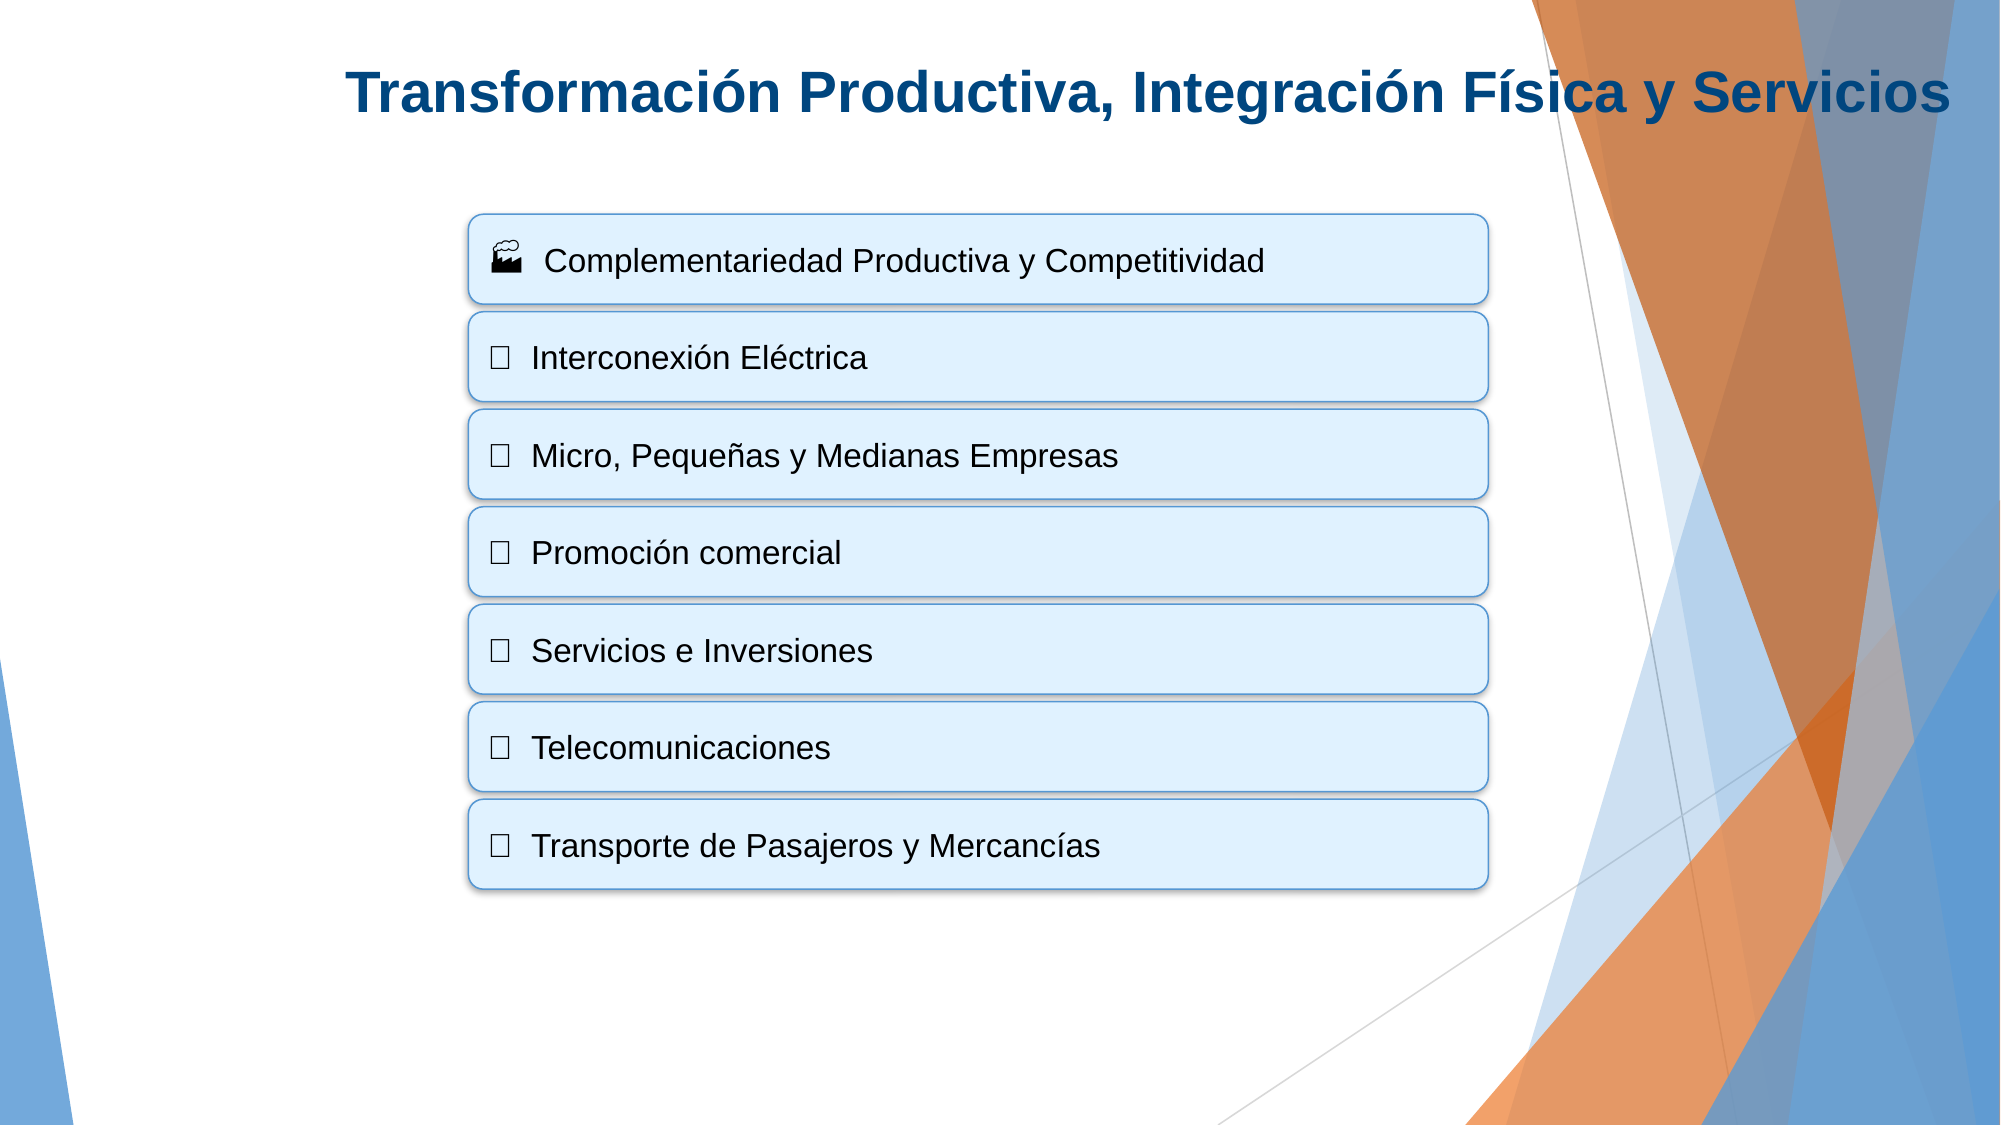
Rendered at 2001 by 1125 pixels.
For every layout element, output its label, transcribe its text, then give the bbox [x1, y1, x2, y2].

text_box 🏭 Complementariedad Productiva y Competitividad [467, 213, 1490, 305]
text_box 🚚 Transporte de Pasajeros y Mercancías [467, 798, 1490, 890]
text_box 💼 Servicios e Inversiones [467, 603, 1490, 695]
text_box 📢 Promoción comercial [467, 505, 1490, 598]
text_box Transformación Productiva, Integración Física y Servicios [330, 47, 1969, 132]
text_box 🏪 Micro, Pequeñas y Medianas Empresas [467, 408, 1490, 500]
text_box 📡 Telecomunicaciones [467, 700, 1490, 793]
text_box 🔌 Interconexión Eléctrica [467, 310, 1490, 403]
